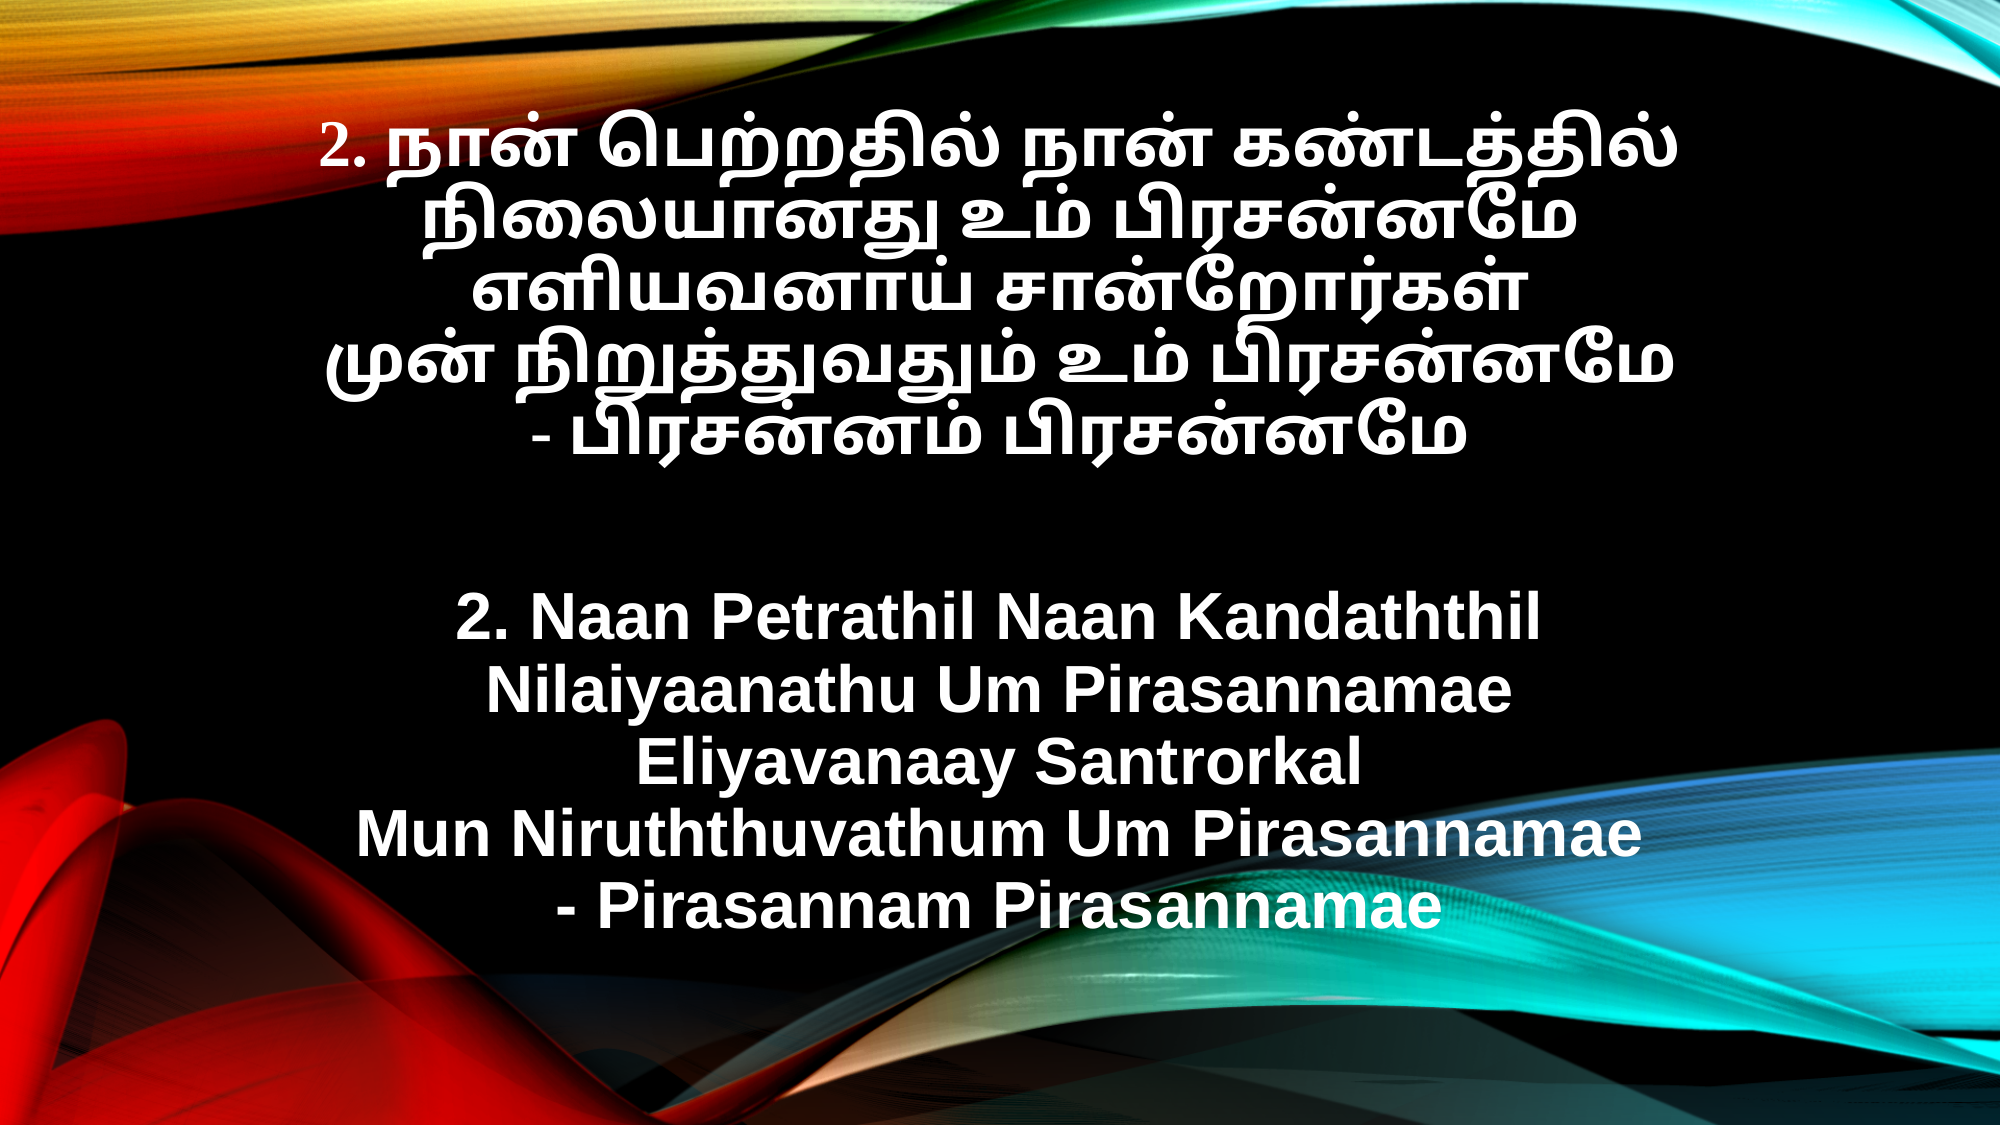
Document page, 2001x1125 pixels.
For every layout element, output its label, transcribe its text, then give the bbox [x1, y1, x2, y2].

subtitle 2. நான் பெற்றதில் நான் கண்டத்தில் நிலையானது உம் பிரசன்னமே எளியவனாய் சான்றோர்கள் முன் நிறுத்துவதும் உம் பிரசன்னமே - பிரசன்னம் பிரசன்னமே 2. Naan Petrathil Naan Kandaththil Nilaiyaanathu Um Pirasannamae Eliyavanaay Santrorkal Mun Niruththuvathum Um Pirasannamae - Pirasannam Pirasannamae [0, 0, 2000, 1125]
